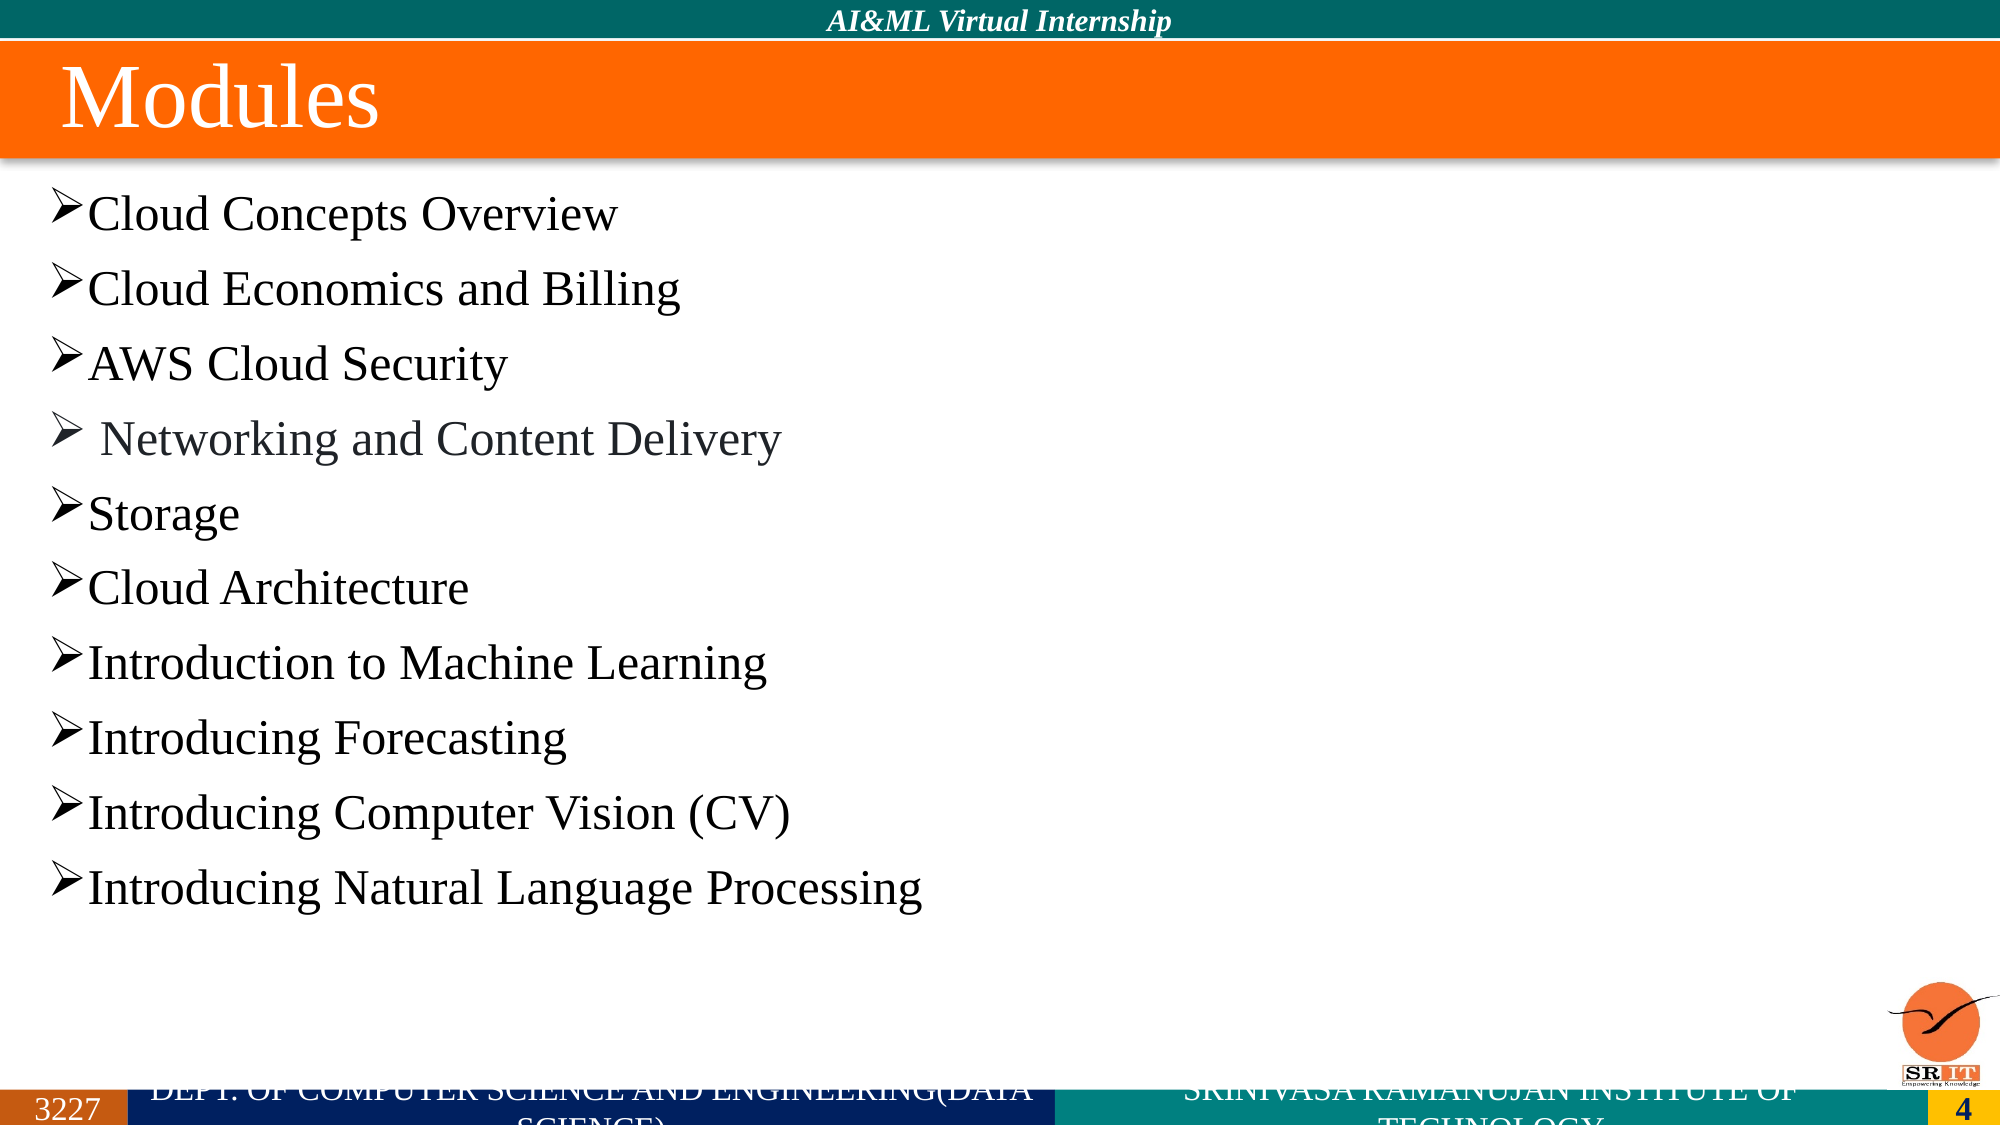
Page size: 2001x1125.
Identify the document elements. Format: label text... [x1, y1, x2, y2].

picture [1887, 977, 2000, 1090]
title Modules [0, 41, 2000, 159]
list Cloud Concepts Overview Cloud Economics and Billing AWS Cloud Security Networking and Content Delivery Storage Cloud Architecture Introduction to Machine Learning Introducing Forecasting Introducing Computer Vision (CV) Introducing Natural Language Processing [32, 179, 1965, 1065]
